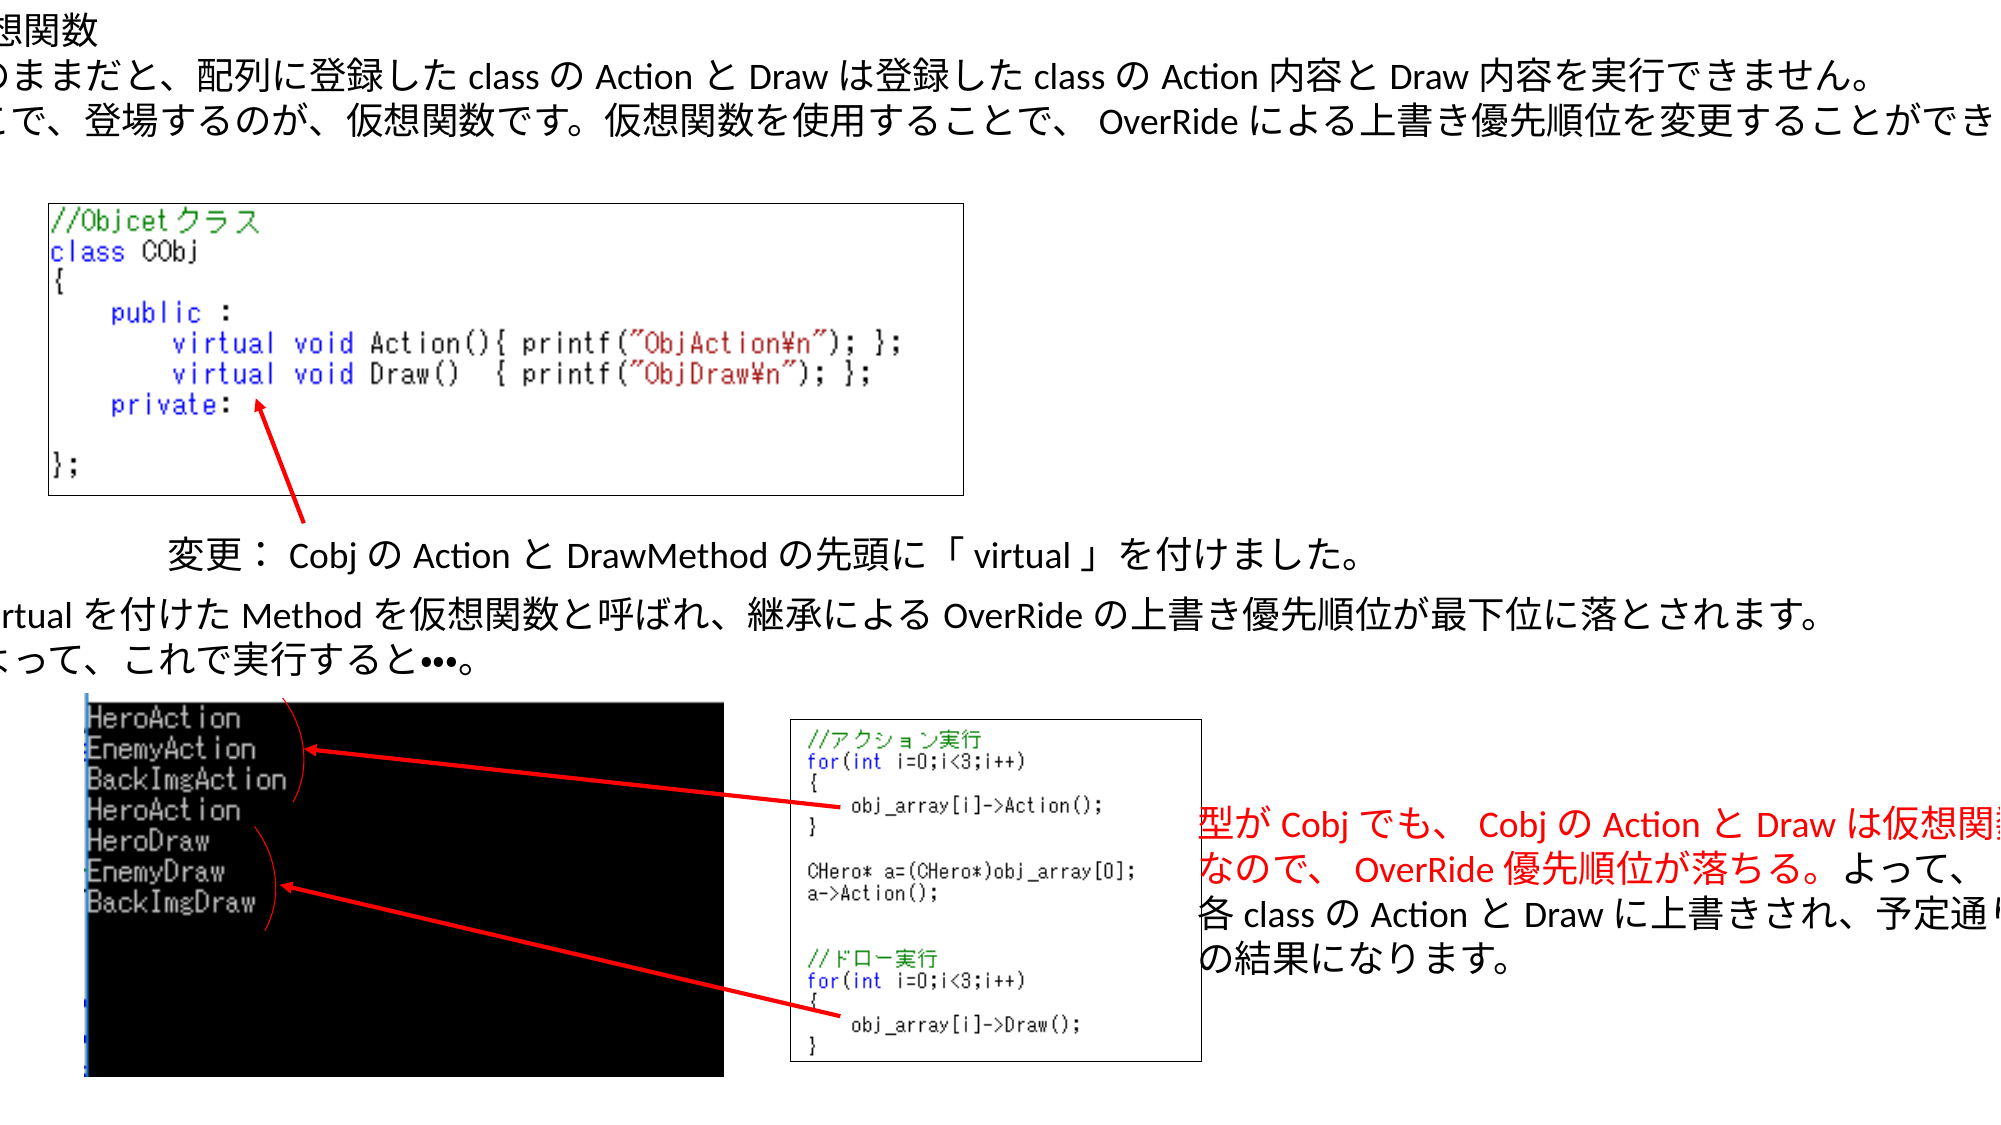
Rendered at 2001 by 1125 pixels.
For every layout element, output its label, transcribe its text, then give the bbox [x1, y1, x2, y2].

text_box ・仮想関数 このままだと、配列に登録したclassのActionとDrawは登録したclassのAction内容とDraw内容を実行できません。 そこで、登場するのが、仮想関数です。仮想関数を使用することで、OverRideによる上書き優先順位を変更することができます [0, 0, 2000, 150]
picture [84, 693, 724, 1077]
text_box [279, 884, 841, 1017]
picture [47, 203, 964, 496]
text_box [255, 398, 304, 524]
text_box 型がCobjでも、CobjのActionとDrawは仮想関数 なので、OverRide優先順位が落ちる。よって、 各classのActionとDrawに上書きされ、予定通り の結果になります。 [1202, 792, 2000, 988]
text_box 変更：CobjのActionとDrawMethodの先頭に「virtual」を付けました。 [152, 523, 1396, 583]
picture [790, 719, 1202, 1062]
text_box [303, 748, 841, 808]
text_box virtualを付けたMethodを仮想関数と呼ばれ、継承によるOverRideの上書き優先順位が最下位に落とされます。 よって、これで実行すると・・・。 [0, 583, 1854, 689]
